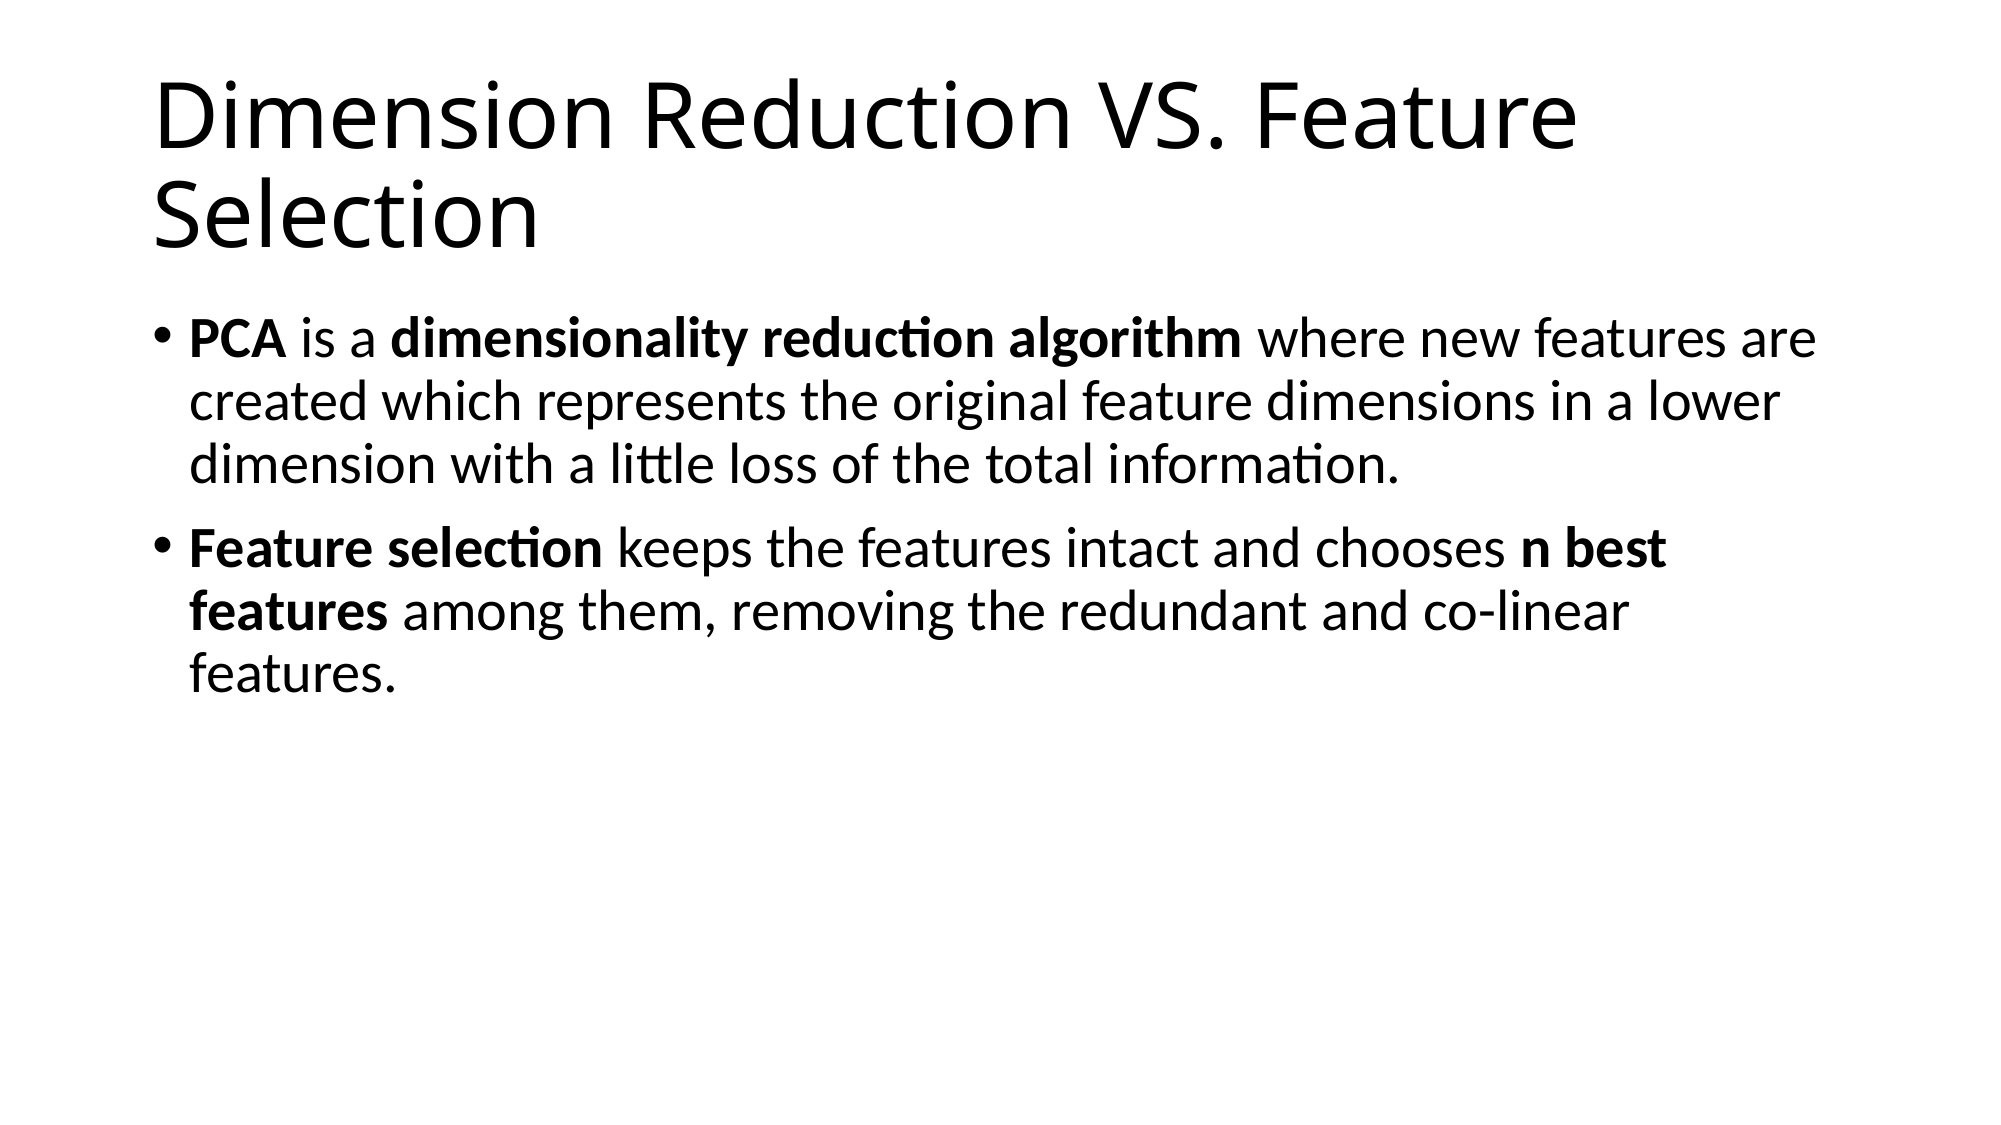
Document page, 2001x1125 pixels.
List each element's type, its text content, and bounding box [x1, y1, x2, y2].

list PCA is a dimensionality reduction algorithm where new features are created which represents the original feature dimensions in a lower dimension with a little loss of the total information. Feature selection keeps the features intact and chooses n best features among them, removing the redundant and co-linear features. [137, 299, 1863, 1014]
title Dimension Reduction VS. Feature Selection [137, 59, 1863, 278]
